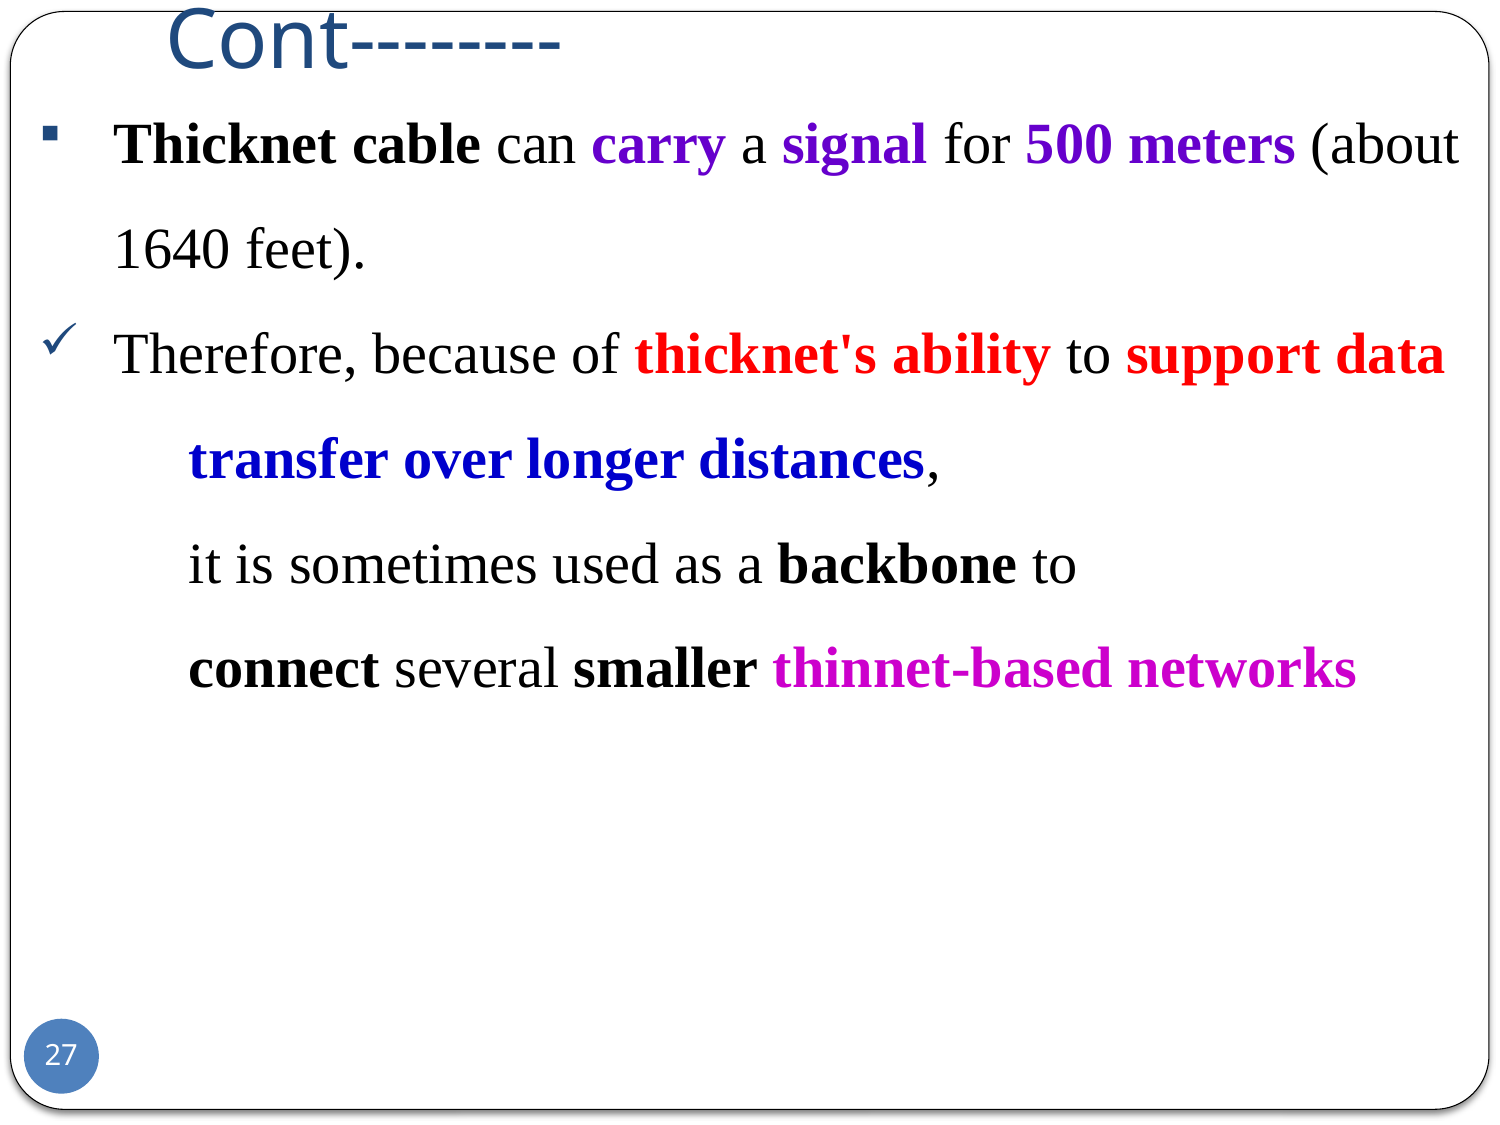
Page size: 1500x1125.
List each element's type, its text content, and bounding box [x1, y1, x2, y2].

title Cont-------- [150, 0, 1425, 62]
slide_number 27 [23, 1018, 99, 1094]
list Thicknet cable can carry a signal for 500 meters (about 1640 feet). Therefore, because of thicknet's ability to support data transfer over longer distances, it is sometimes used as a backbone to connect several smaller thinnet-based networks [23, 62, 1475, 1094]
